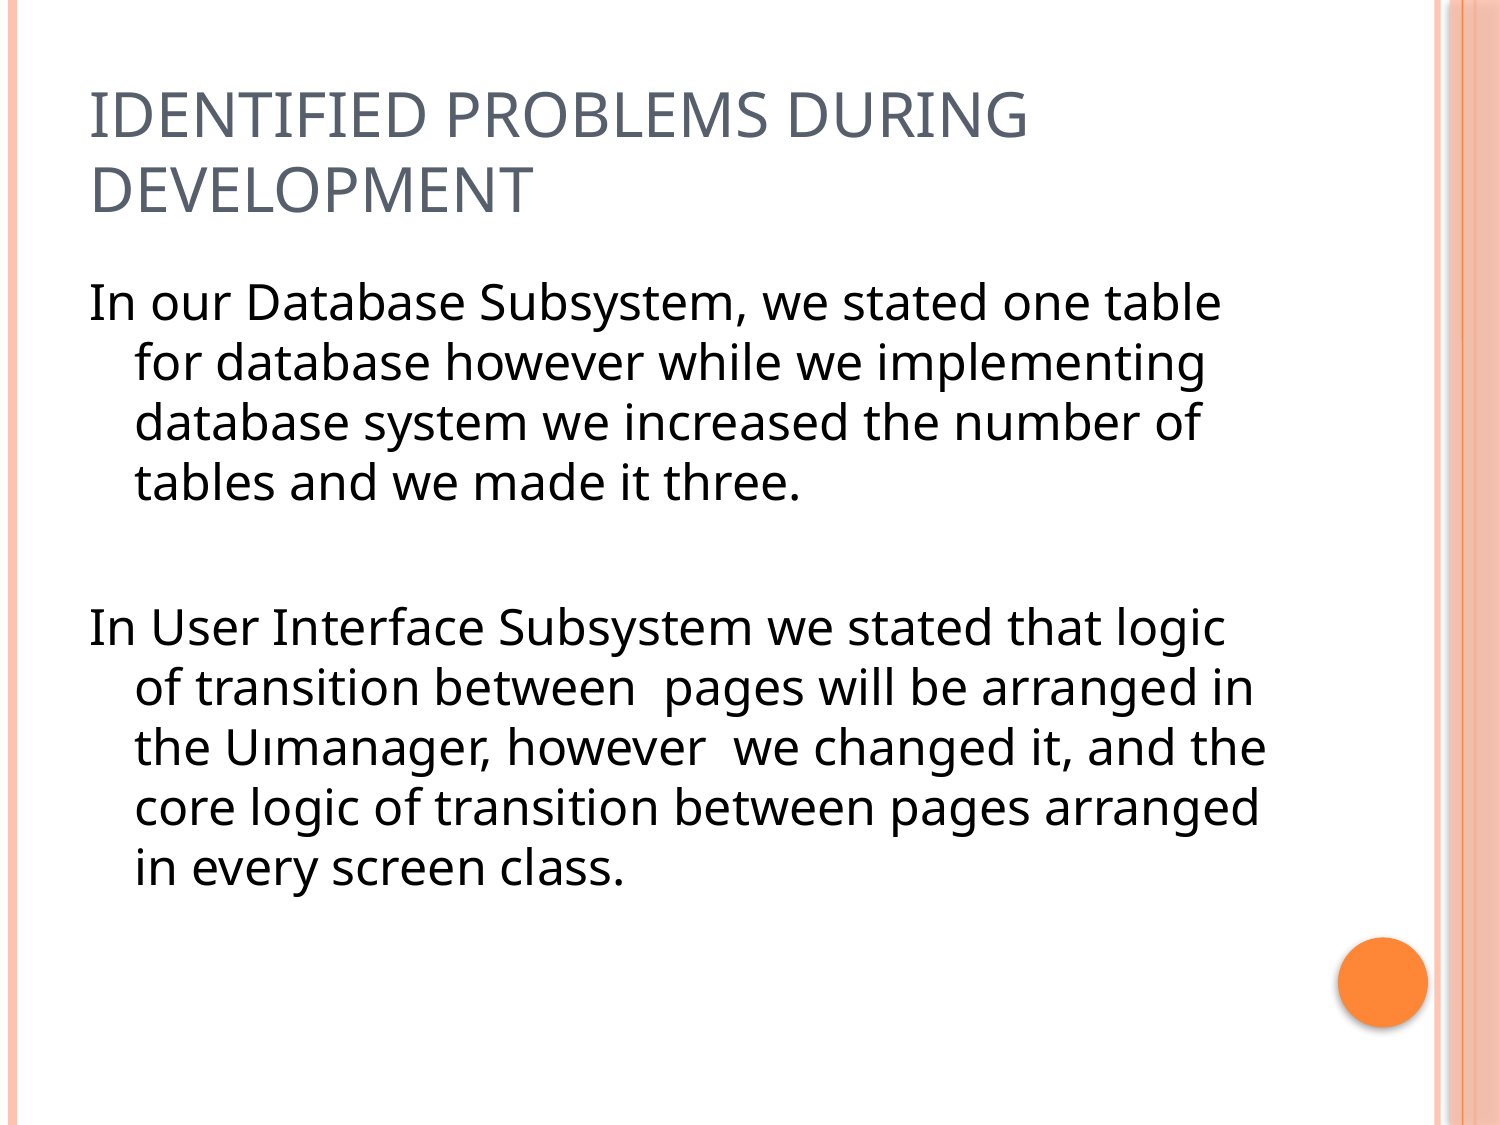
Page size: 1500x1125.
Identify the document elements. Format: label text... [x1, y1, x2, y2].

title IDENTIFIED PROBLEMS DURING DEVELOPMENT [75, 45, 1300, 233]
list In our Database Subsystem, we stated one table for database however while we implementing database system we increased the number of tables and we made it three. In User Interface Subsystem we stated that logic of transition between pages will be arranged in the Uımanager, however we changed it, and the core logic of transition between pages arranged in every screen class. [75, 262, 1300, 1062]
